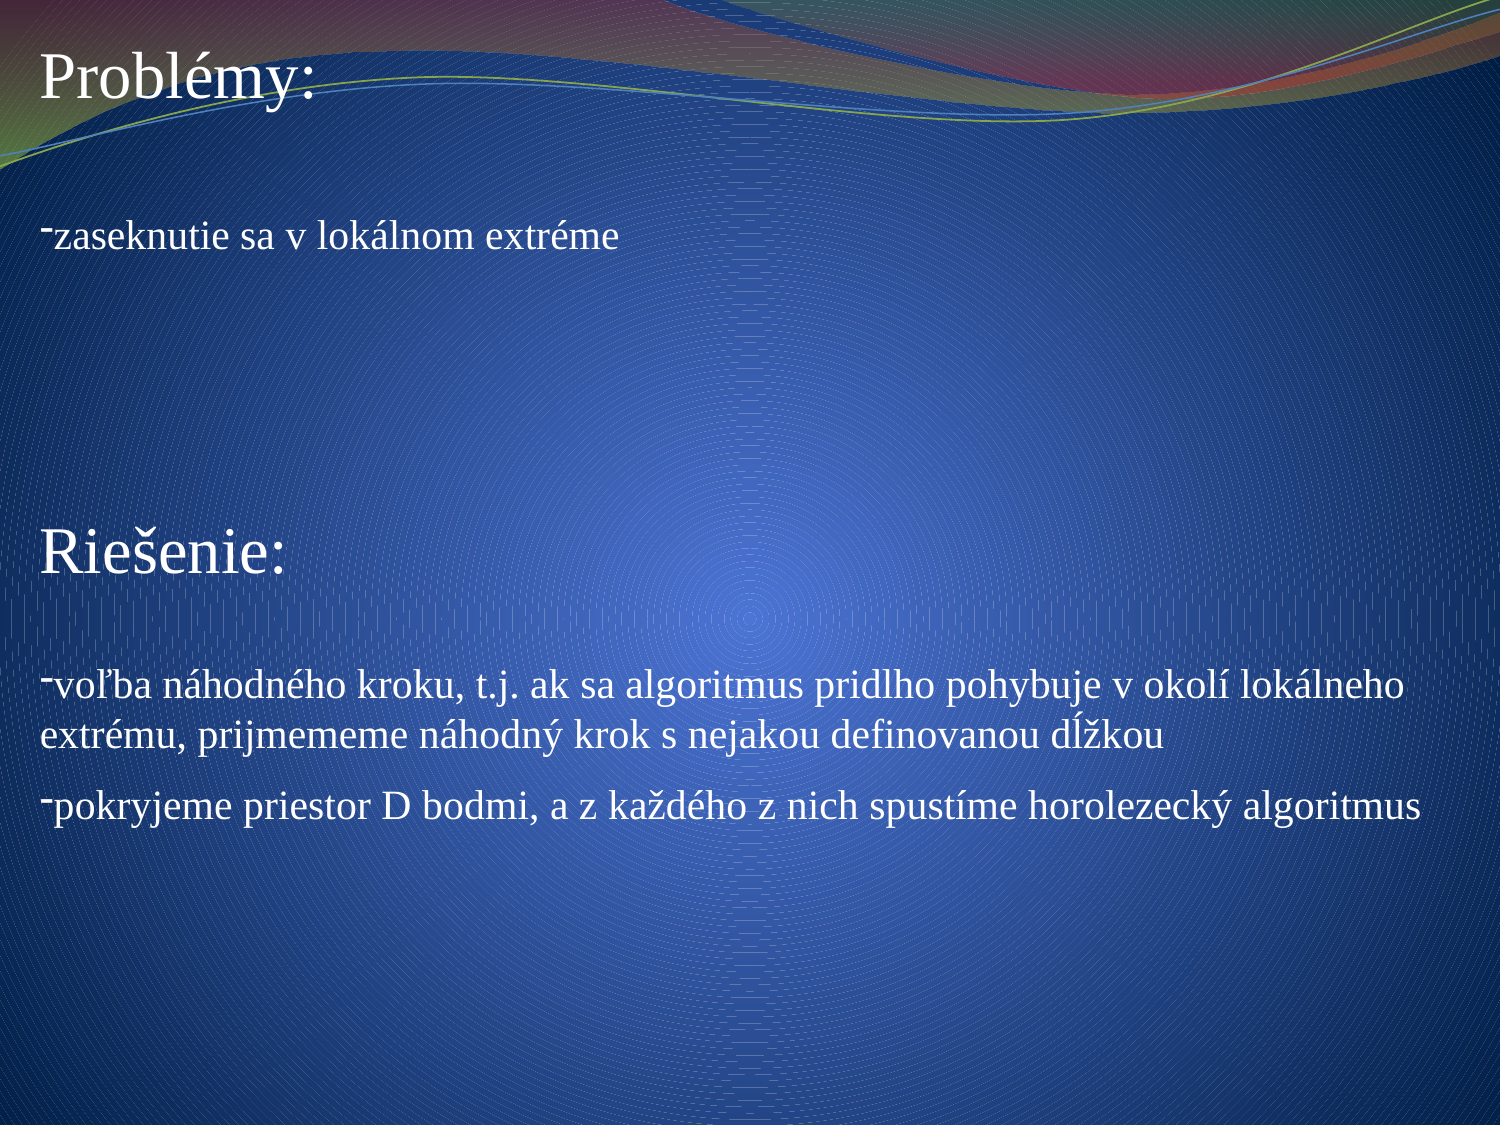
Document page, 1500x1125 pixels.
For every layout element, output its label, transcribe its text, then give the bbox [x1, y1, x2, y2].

text_box zaseknutie sa v lokálnom extréme [24, 200, 1475, 336]
text_box Problémy: [24, 24, 763, 120]
text_box voľba náhodného kroku, t.j. ak sa algoritmus pridlho pohybuje v okolí lokálneho extrému, prijmememe náhodný krok s nejakou definovanou dĺžkou pokryjeme priestor D bodmi, a z každého z nich spustíme horolezecký algoritmus [24, 649, 1475, 907]
text_box Riešenie: [24, 499, 763, 595]
